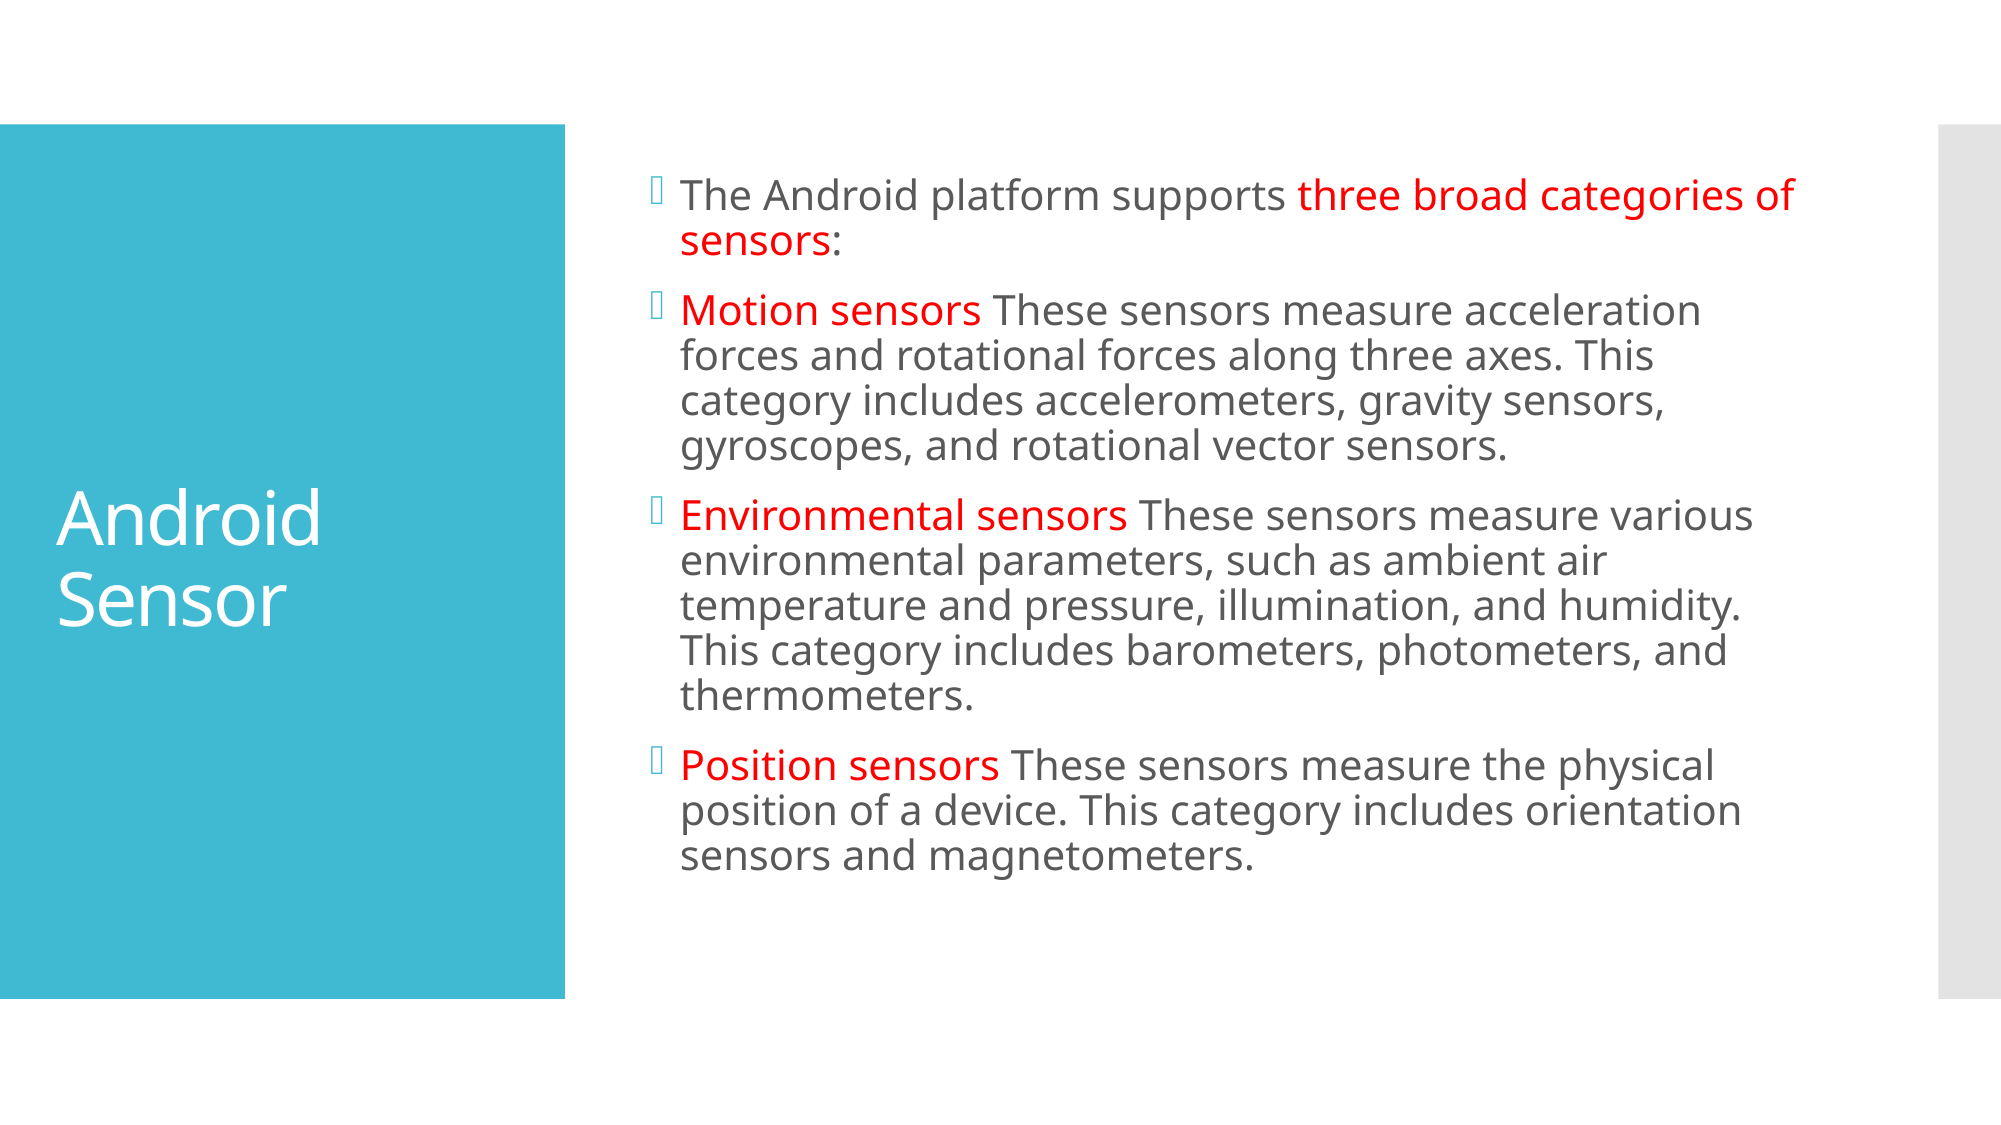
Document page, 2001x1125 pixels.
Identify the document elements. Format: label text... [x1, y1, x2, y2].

list The Android platform supports three broad categories of sensors: Motion sensors These sensors measure acceleration forces and rotational forces along three axes. This category includes accelerometers, gravity sensors, gyroscopes, and rotational vector sensors. Environmental sensors These sensors measure various environmental parameters, such as ambient air temperature and pressure, illumination, and humidity. This category includes barometers, photometers, and thermometers. Position sensors These sensors measure the physical position of a device. This category includes orientation sensors and magnetometers. [634, 141, 1835, 982]
title Android Sensor [41, 184, 525, 940]
